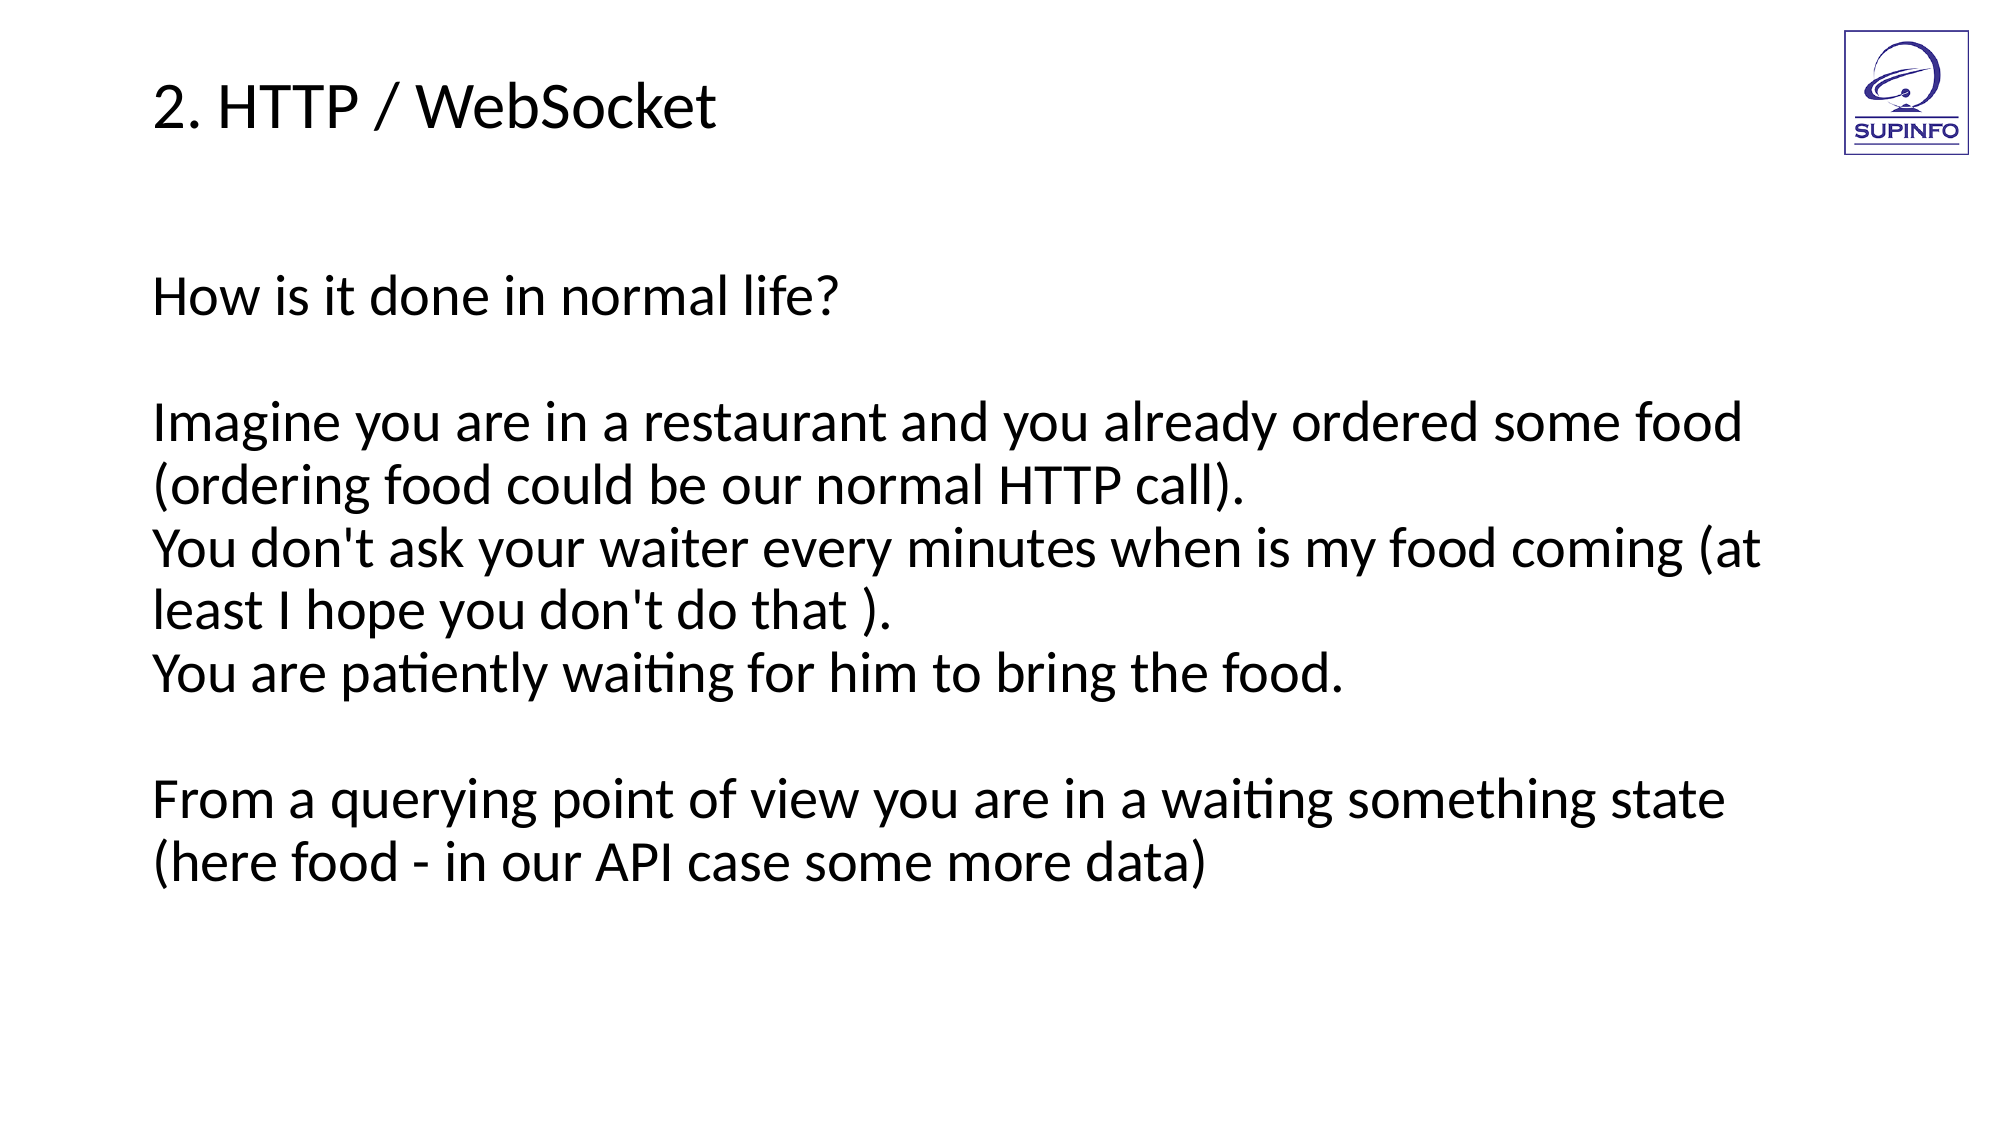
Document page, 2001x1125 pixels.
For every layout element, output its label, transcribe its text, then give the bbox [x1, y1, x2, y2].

list 2. HTTP / WebSocket [137, 63, 1862, 157]
list How is it done in normal life? Imagine you are in a restaurant and you already ordered some food (ordering food could be our normal HTTP call). You don't ask your waiter every minutes when is my food coming (at least I hope you don't do that ). You are patiently waiting for him to bring the food. From a querying point of view you are in a waiting something state (here food - in our API case some more data) [137, 257, 1863, 1014]
picture [1844, 30, 1969, 155]
